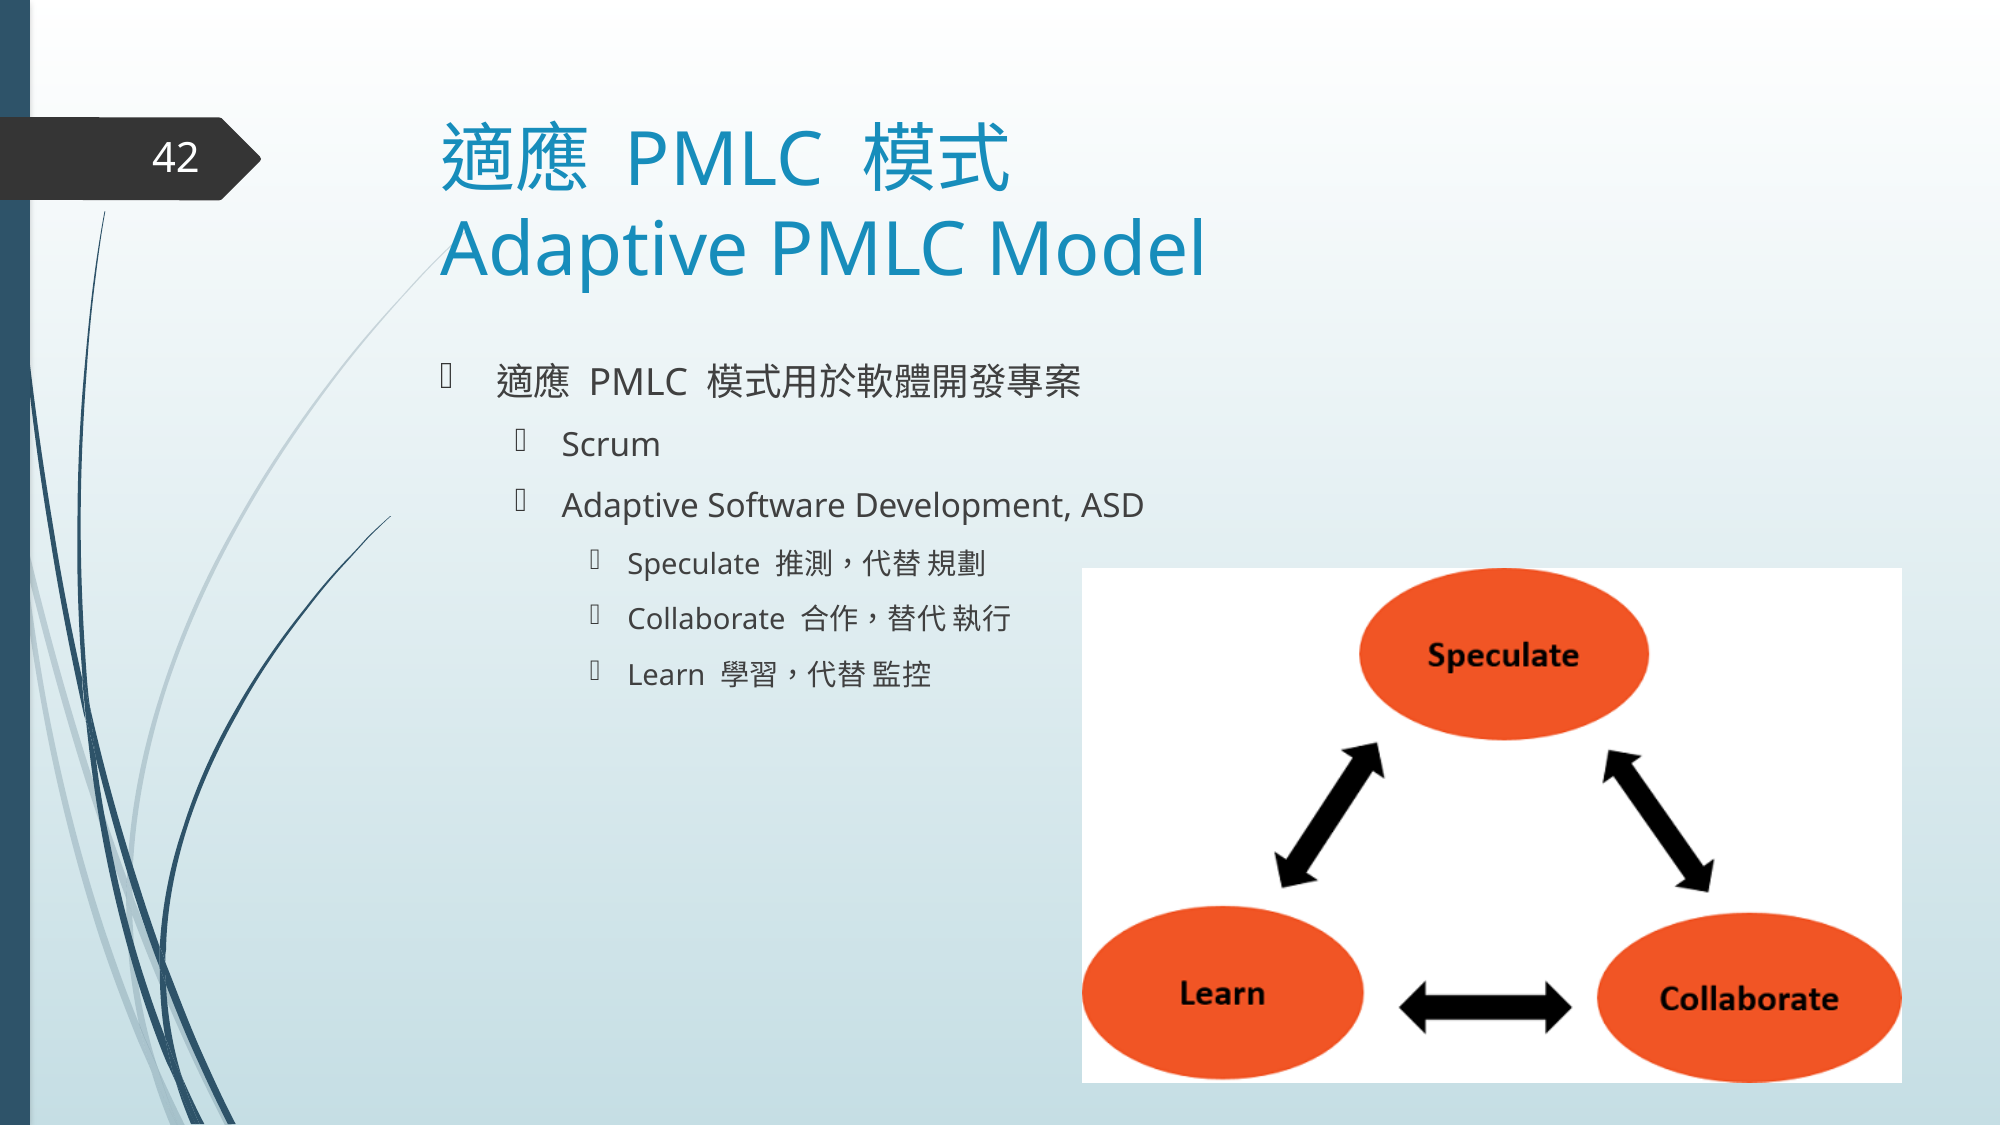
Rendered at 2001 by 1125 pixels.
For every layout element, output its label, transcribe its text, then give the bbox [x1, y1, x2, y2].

slide_number 42 [87, 129, 216, 190]
title 適應 PMLC 模式 Adaptive PMLC Model [425, 102, 1888, 313]
picture [1082, 568, 1902, 1083]
list 適應 PMLC 模式用於軟體開發專案 Scrum Adaptive Software Development, ASD Speculate 推測，代替 規劃 Collaborate 合作，替代 執行 Learn 學習，代替 監控 [424, 350, 1888, 970]
